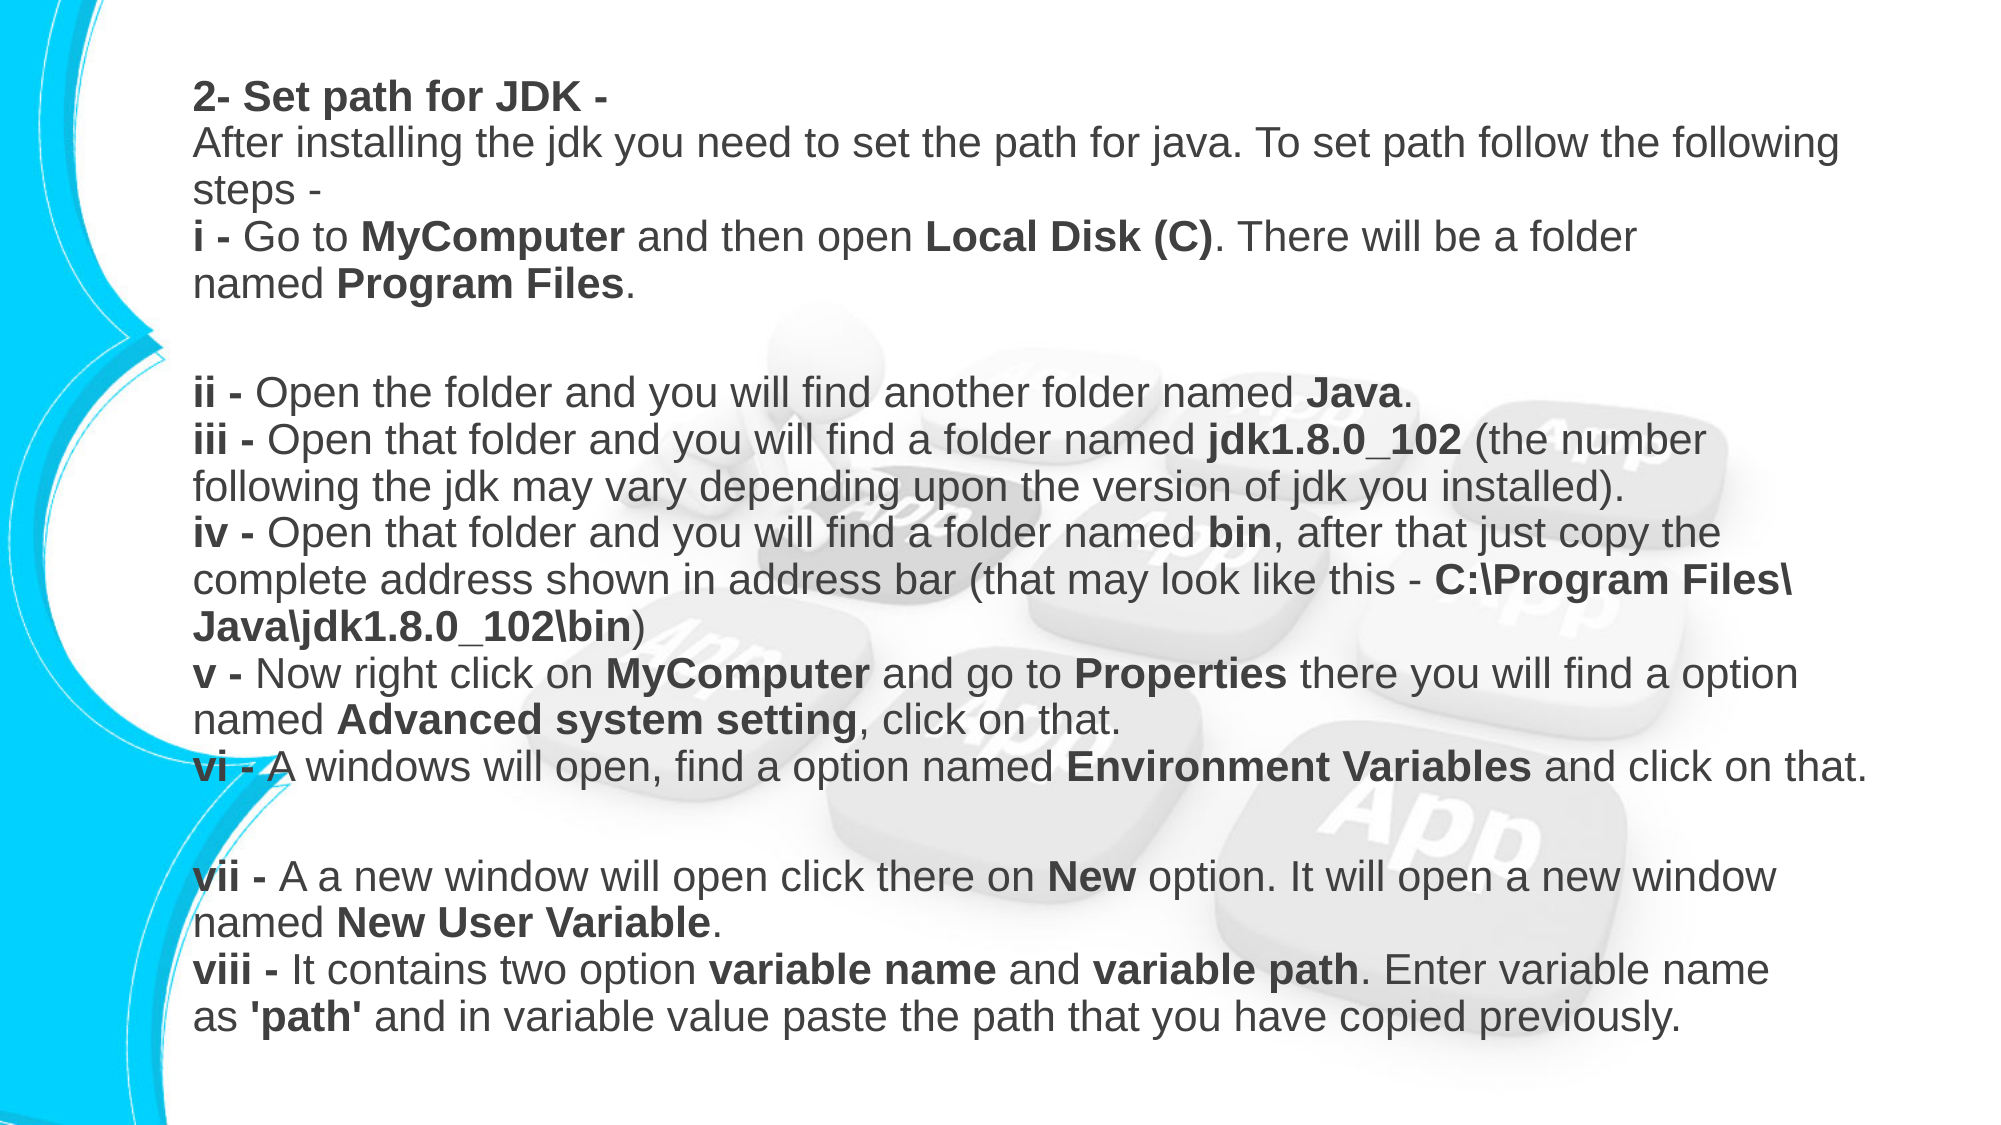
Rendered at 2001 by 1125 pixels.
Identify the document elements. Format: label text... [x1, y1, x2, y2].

picture [0, 1118, 15, 1125]
picture [0, 0, 2001, 1125]
list 2- Set path for JDK - After installing the jdk you need to set the path for java. To set path follow the following steps - i - Go to MyComputer and then open Local Disk (C). There will be a folder named Program Files. ii - Open the folder and you will find another folder named Java. iii - Open that folder and you will find a folder named jdk1.8.0_102 (the number following the jdk may vary depending upon the version of jdk you installed). iv - Open that folder and you will find a folder named bin, after that just copy the complete address shown in address bar (that may look like this - C:\Program Files\Java\jdk1.8.0_102\bin) v - Now right click on MyComputer and go to Properties there you will find a option named Advanced system setting, click on that. vi - A windows will open, find a option named Environment Variables and click on that. vii - A a new window will open click there on New option. It will open a new window named New User Variable. viii - It contains two option variable name and variable path. Enter variable name as 'path' and in variable value paste the path that you have copied previously. [177, 66, 1899, 1072]
picture [73, 52, 77, 62]
